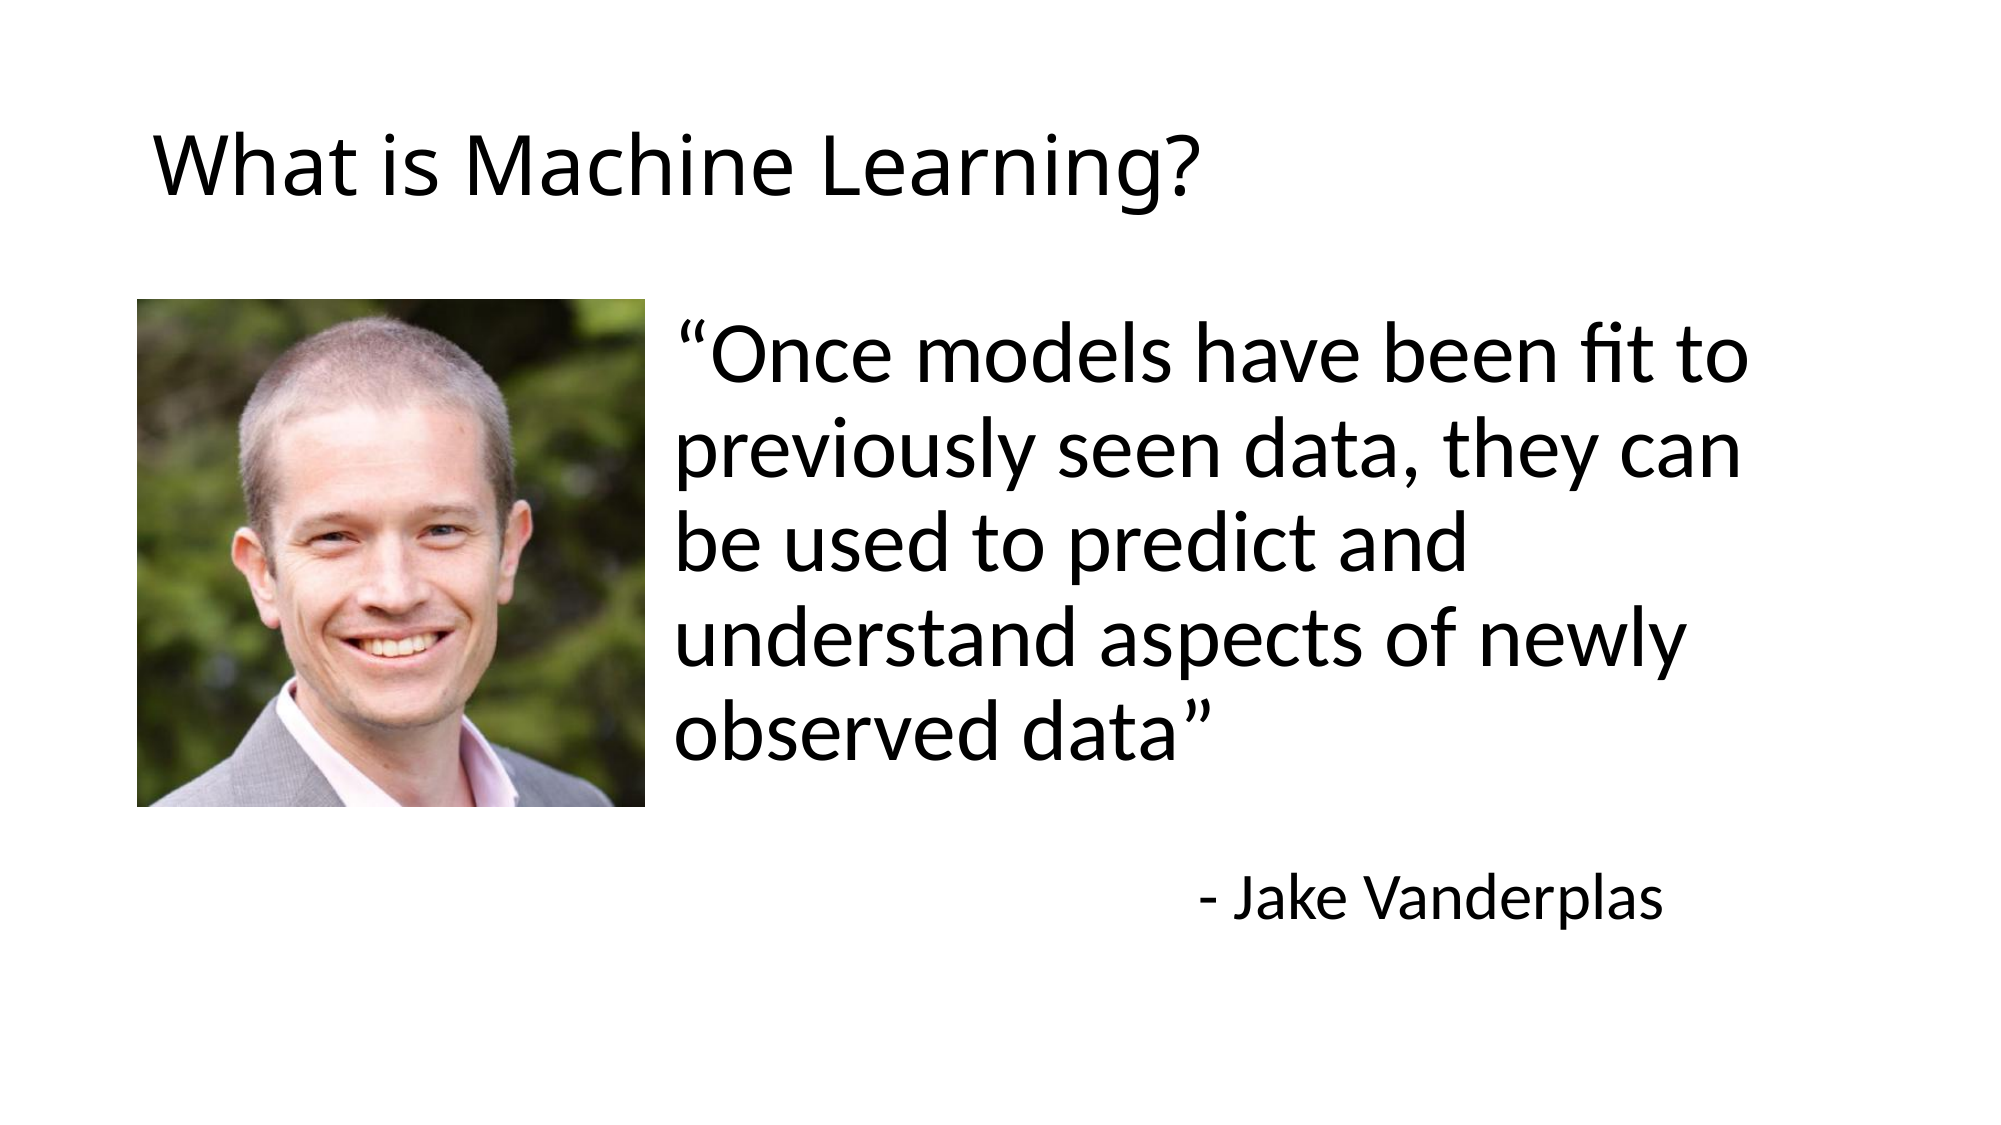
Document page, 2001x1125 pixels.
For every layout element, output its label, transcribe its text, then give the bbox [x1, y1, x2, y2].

list “Once models have been fit to previously seen data, they can be used to predict and understand aspects of newly observed data” - Jake Vanderplas [658, 299, 1863, 1014]
title What is Machine Learning? [137, 59, 1863, 278]
picture [137, 299, 645, 807]
